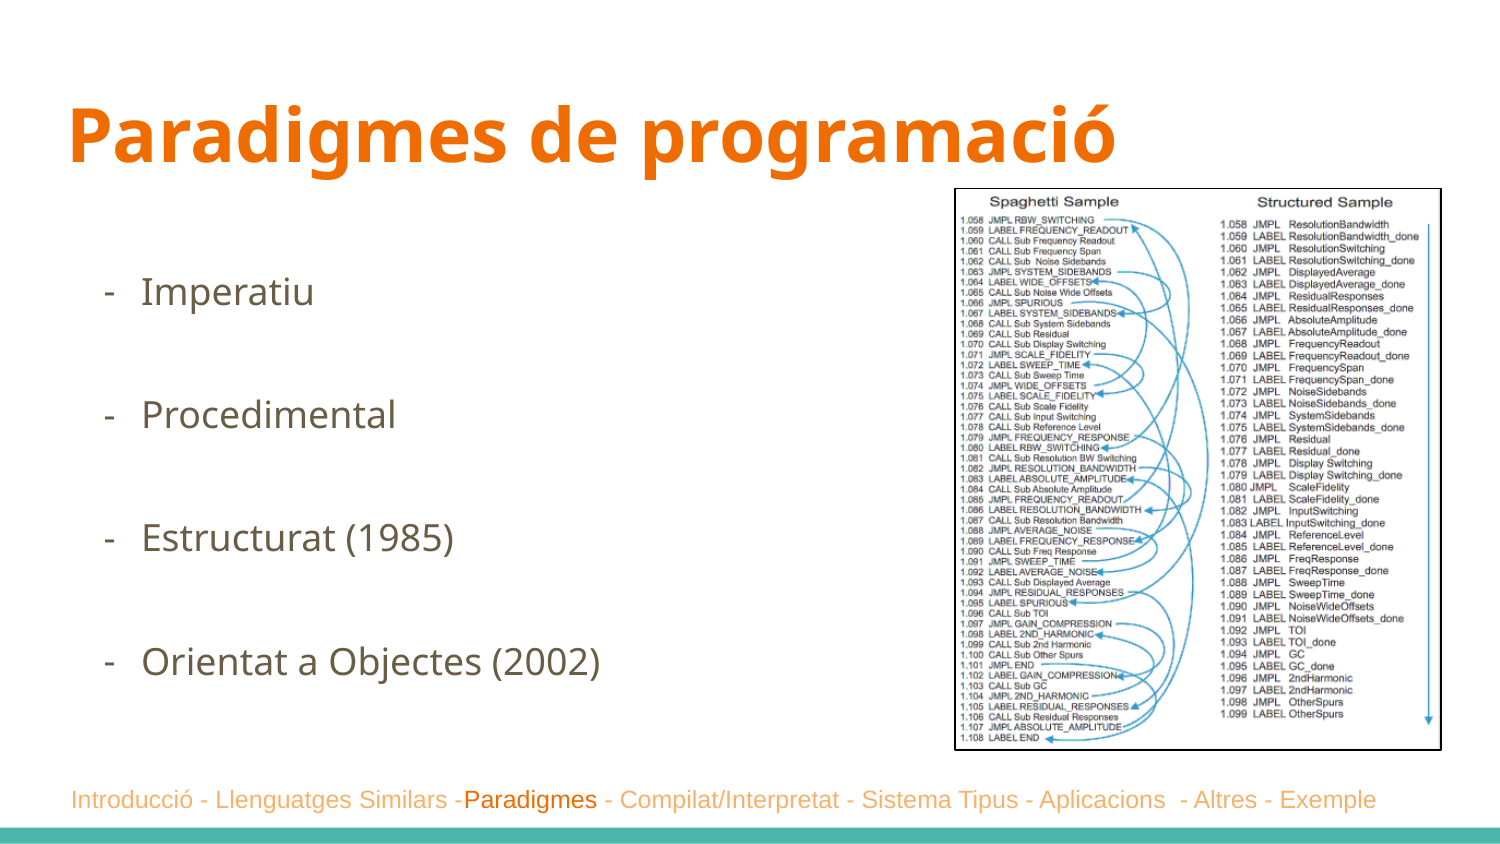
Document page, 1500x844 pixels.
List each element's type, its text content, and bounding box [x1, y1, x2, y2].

list Imperatiu Procedimental Estructurat (1985) Orientat a Objectes (2002) [51, 207, 950, 750]
text_box Introducció - Llenguatges Similars -Paradigmes - Compilat/Interpretat - Sistema Tipus - Aplicacions - Altres - Exemple [55, 768, 1500, 820]
list Imperatiu Procedimental Estructurat (1985) Orientat a Objectes (2002) [1445, 207, 1449, 750]
title Paradigmes de programació [51, 72, 1449, 189]
picture [955, 188, 1441, 750]
